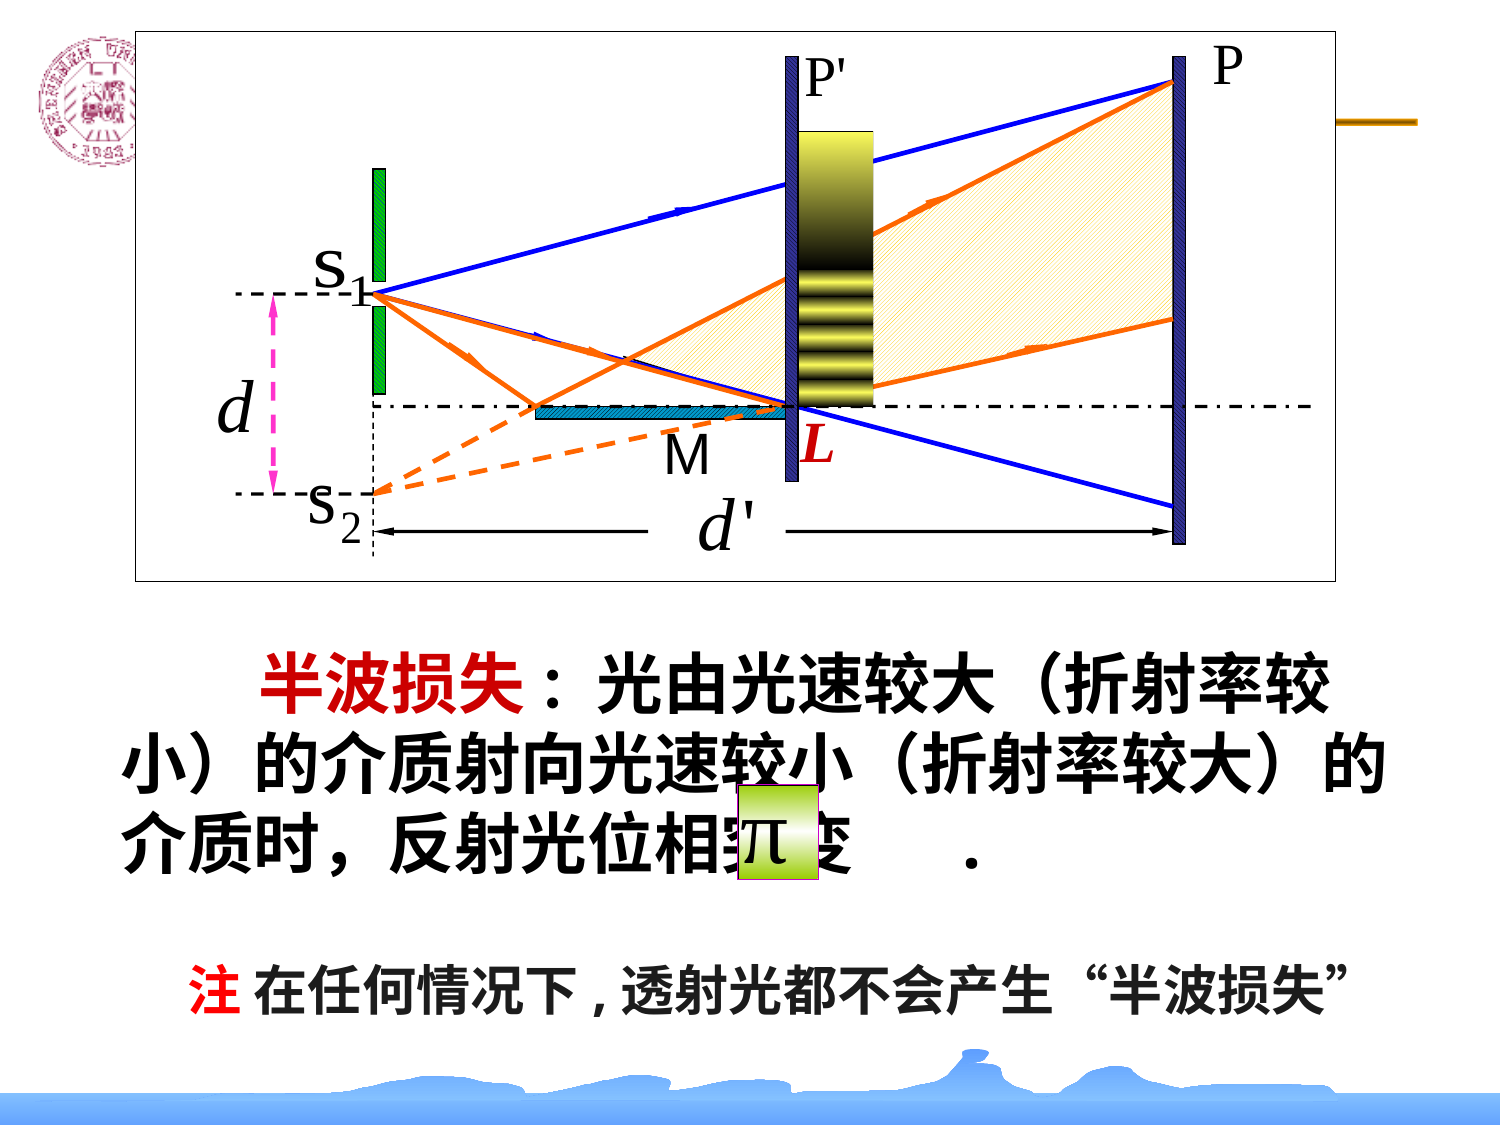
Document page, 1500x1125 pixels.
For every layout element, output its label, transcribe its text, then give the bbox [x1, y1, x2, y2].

picture [23, 23, 188, 176]
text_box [297, 504, 367, 557]
text_box 注 在任何情况下,透射光都不会产生“半波损失” [172, 949, 1396, 1029]
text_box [372, 489, 1174, 570]
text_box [738, 784, 818, 879]
text_box 半波损失 ：光由光速较大（折射率较小）的介质射向光速较小（折射率较大）的介质时，反射光位相突变 . [105, 634, 1465, 889]
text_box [301, 209, 366, 292]
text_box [210, 293, 367, 495]
text_box P [1198, 19, 1349, 104]
text_box [135, 31, 1336, 582]
text_box [1179, 490, 1186, 544]
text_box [372, 43, 1311, 482]
